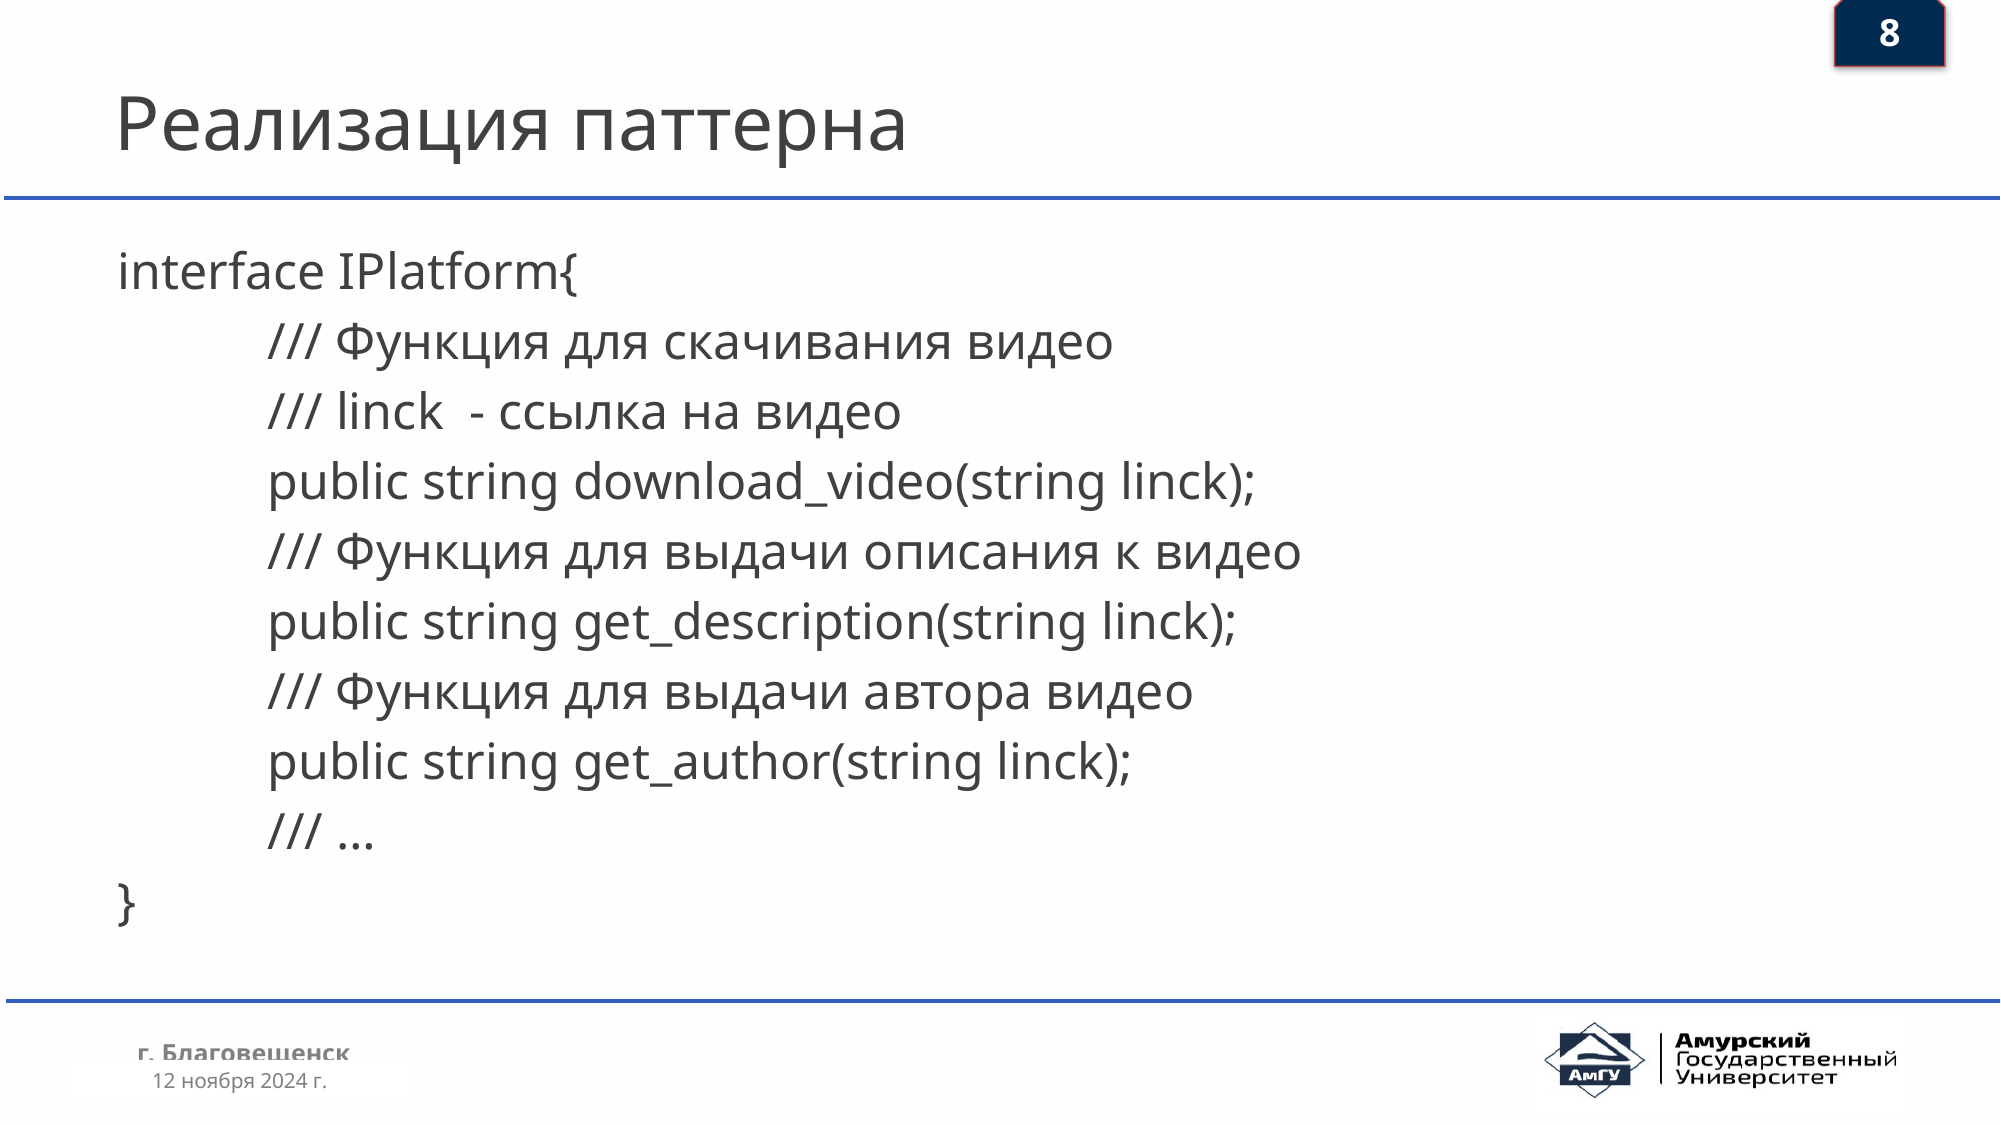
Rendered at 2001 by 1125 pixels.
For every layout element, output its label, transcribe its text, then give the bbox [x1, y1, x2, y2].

title Реализация паттерна [99, 45, 1900, 197]
picture [4, 196, 2000, 200]
list 8 [1850, 1, 1930, 67]
list interface IPlatform{ /// Функция для скачивания видео /// linck - ссылка на видео public string download_video(string linck); /// Функция для выдачи описания к видео public string get_description(string linck); /// Функция для выдачи автора видео public string get_author(string linck); /// … } [102, 231, 1898, 977]
picture [6, 999, 2001, 1003]
list 12 ноября 2024 г. [66, 1059, 413, 1100]
picture [1535, 1011, 1906, 1112]
